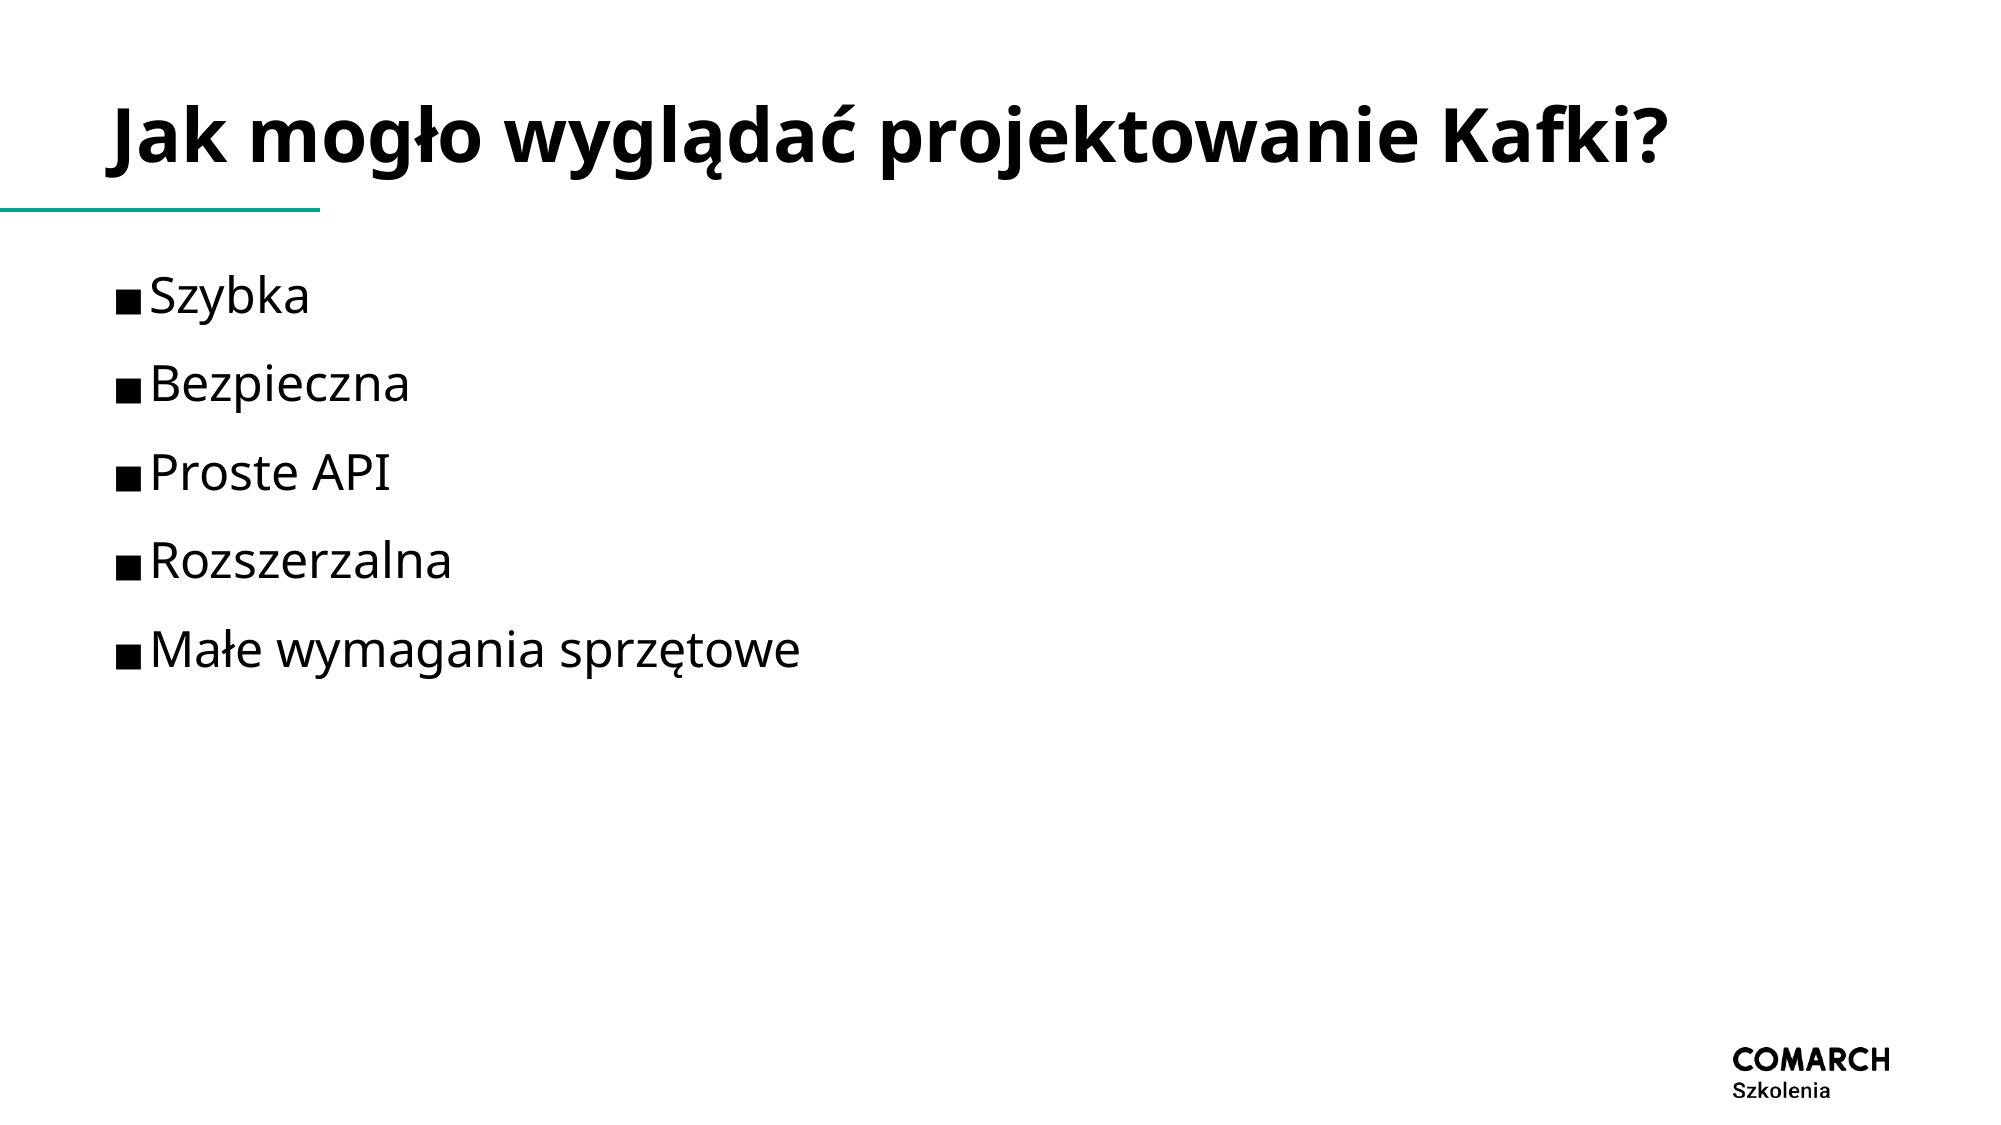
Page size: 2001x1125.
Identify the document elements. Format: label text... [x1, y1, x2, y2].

picture [1733, 1047, 1889, 1098]
list Szybka Bezpieczna Proste API Rozszerzalna Małe wymagania sprzętowe [111, 243, 1889, 1000]
title Jak mogło wyglądać projektowanie Kafki? [111, 0, 1889, 185]
